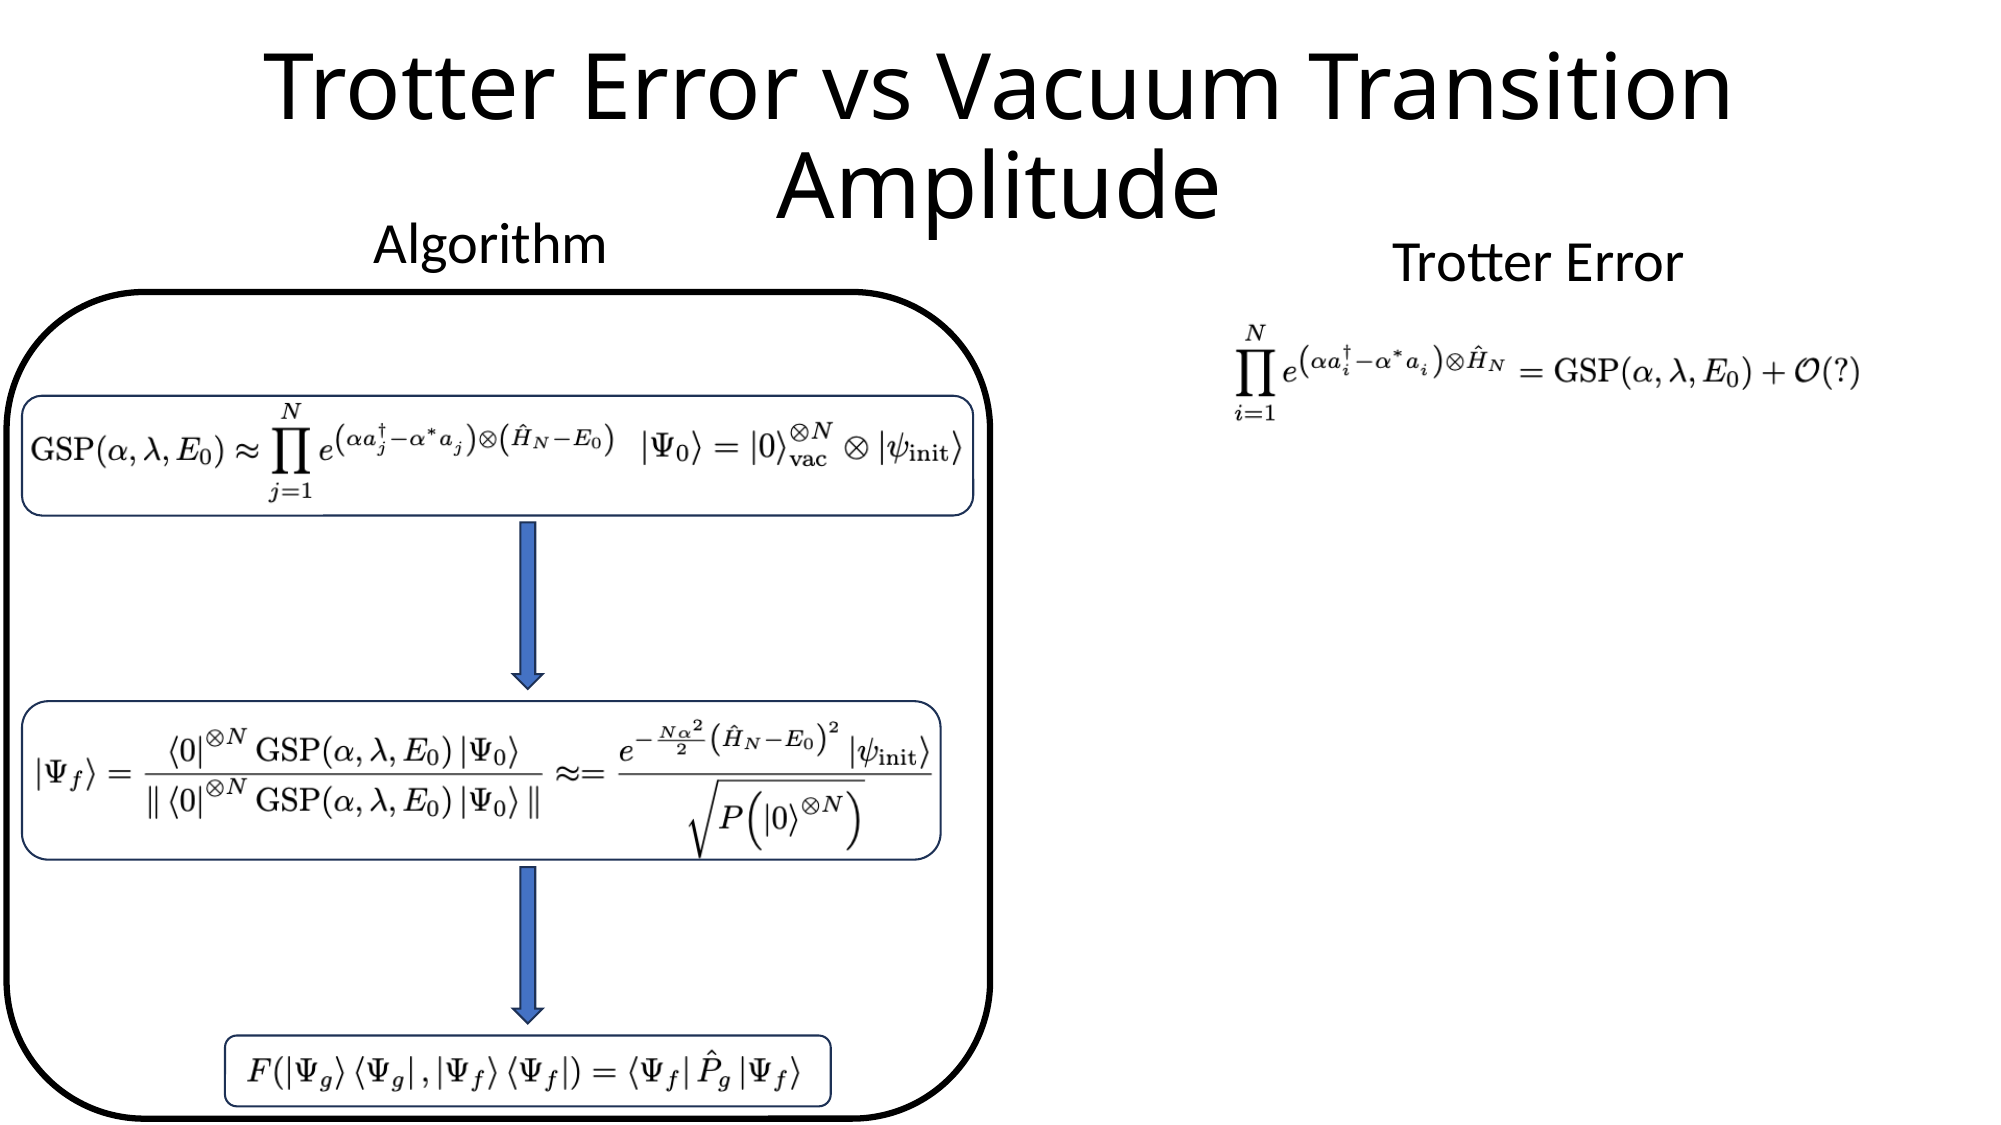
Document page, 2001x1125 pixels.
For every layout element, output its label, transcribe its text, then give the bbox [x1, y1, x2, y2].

title Trotter Error vs Vacuum Transition Amplitude [137, 30, 1863, 248]
picture [30, 697, 941, 866]
picture [1214, 305, 1863, 434]
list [631, 404, 974, 486]
picture [242, 1035, 814, 1111]
picture [21, 384, 625, 519]
text_box Algorithm [21, 197, 974, 283]
text_box [5, 290, 992, 1120]
text_box Trotter Error [1038, 215, 2000, 301]
